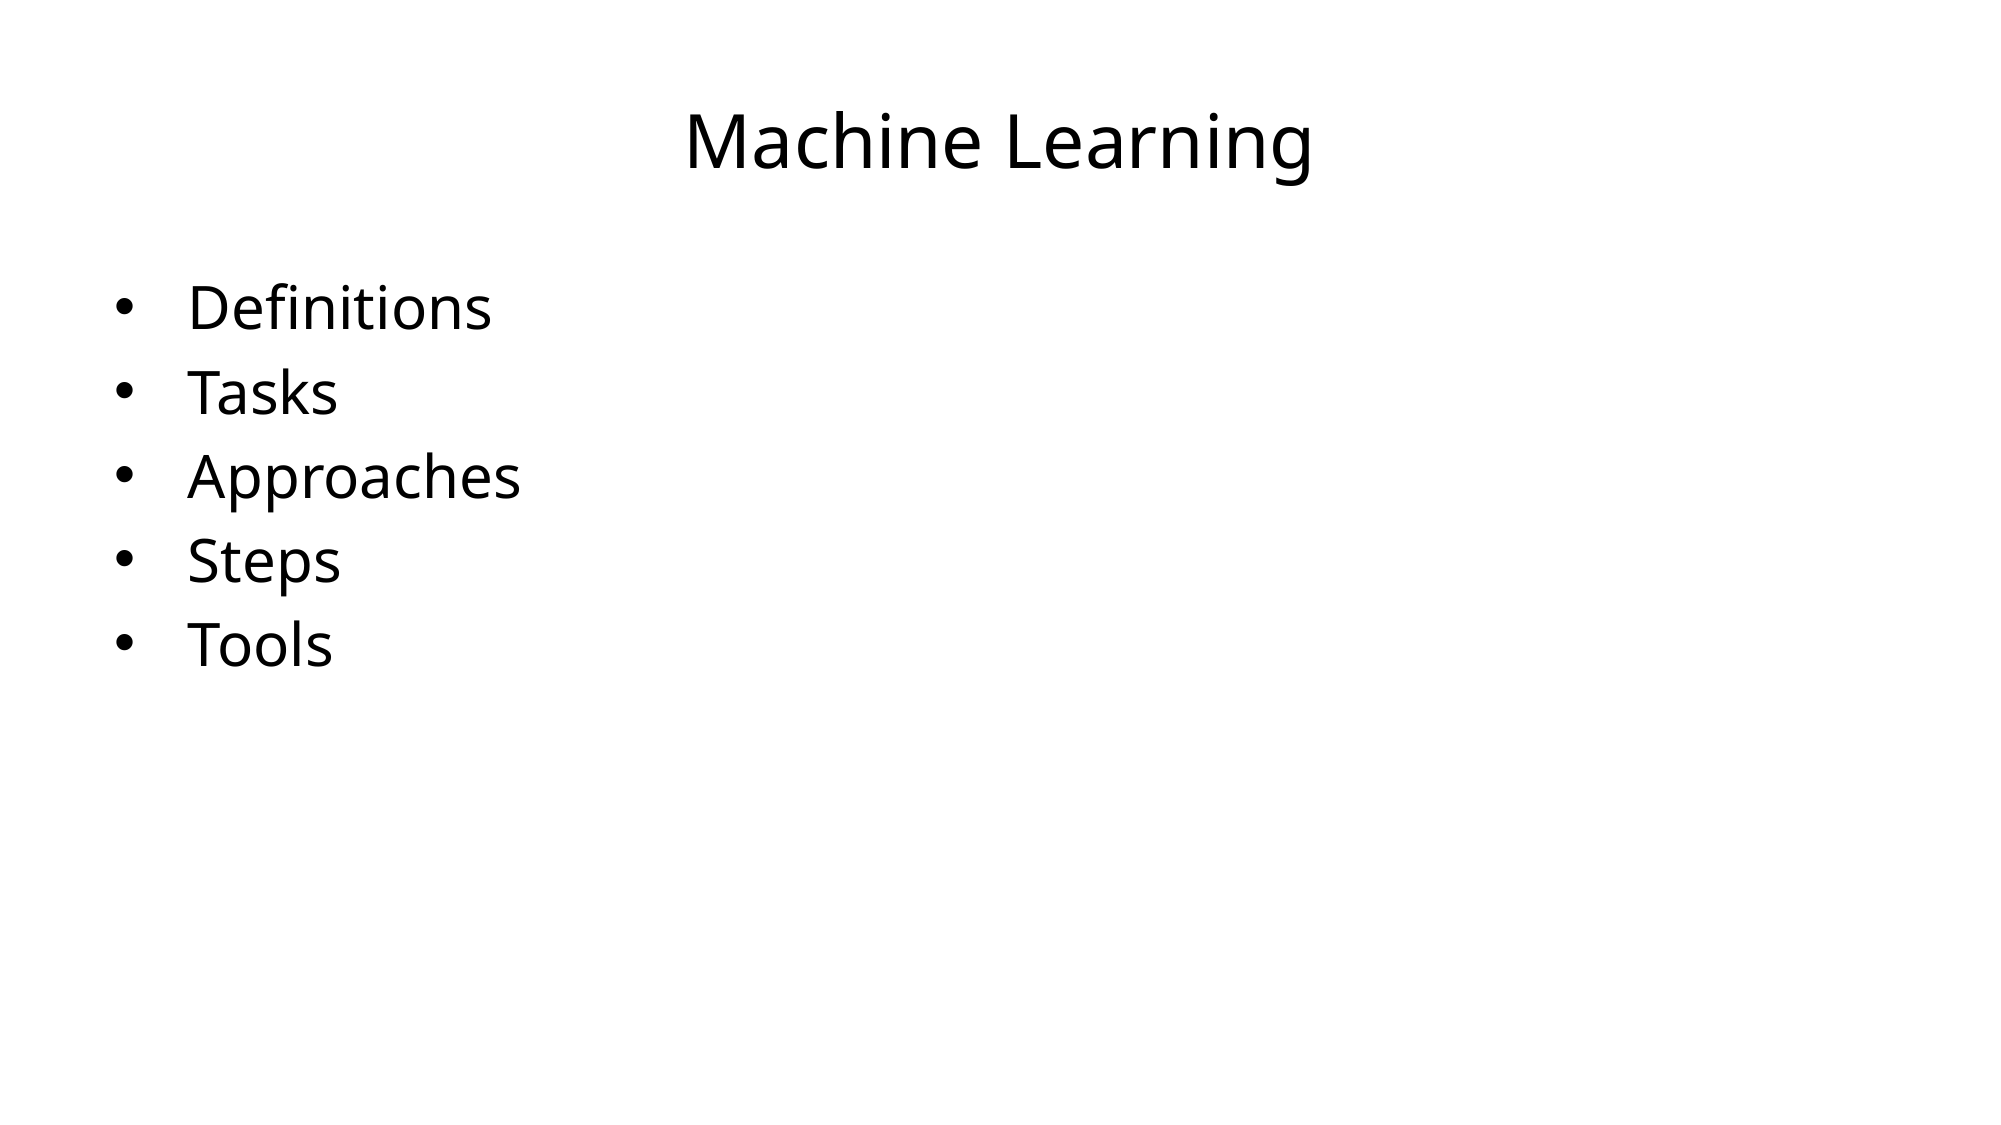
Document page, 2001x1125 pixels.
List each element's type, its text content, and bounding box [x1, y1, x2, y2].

list Definitions Tasks Approaches Steps Tools [99, 262, 1188, 688]
title Machine Learning [99, 45, 1900, 233]
